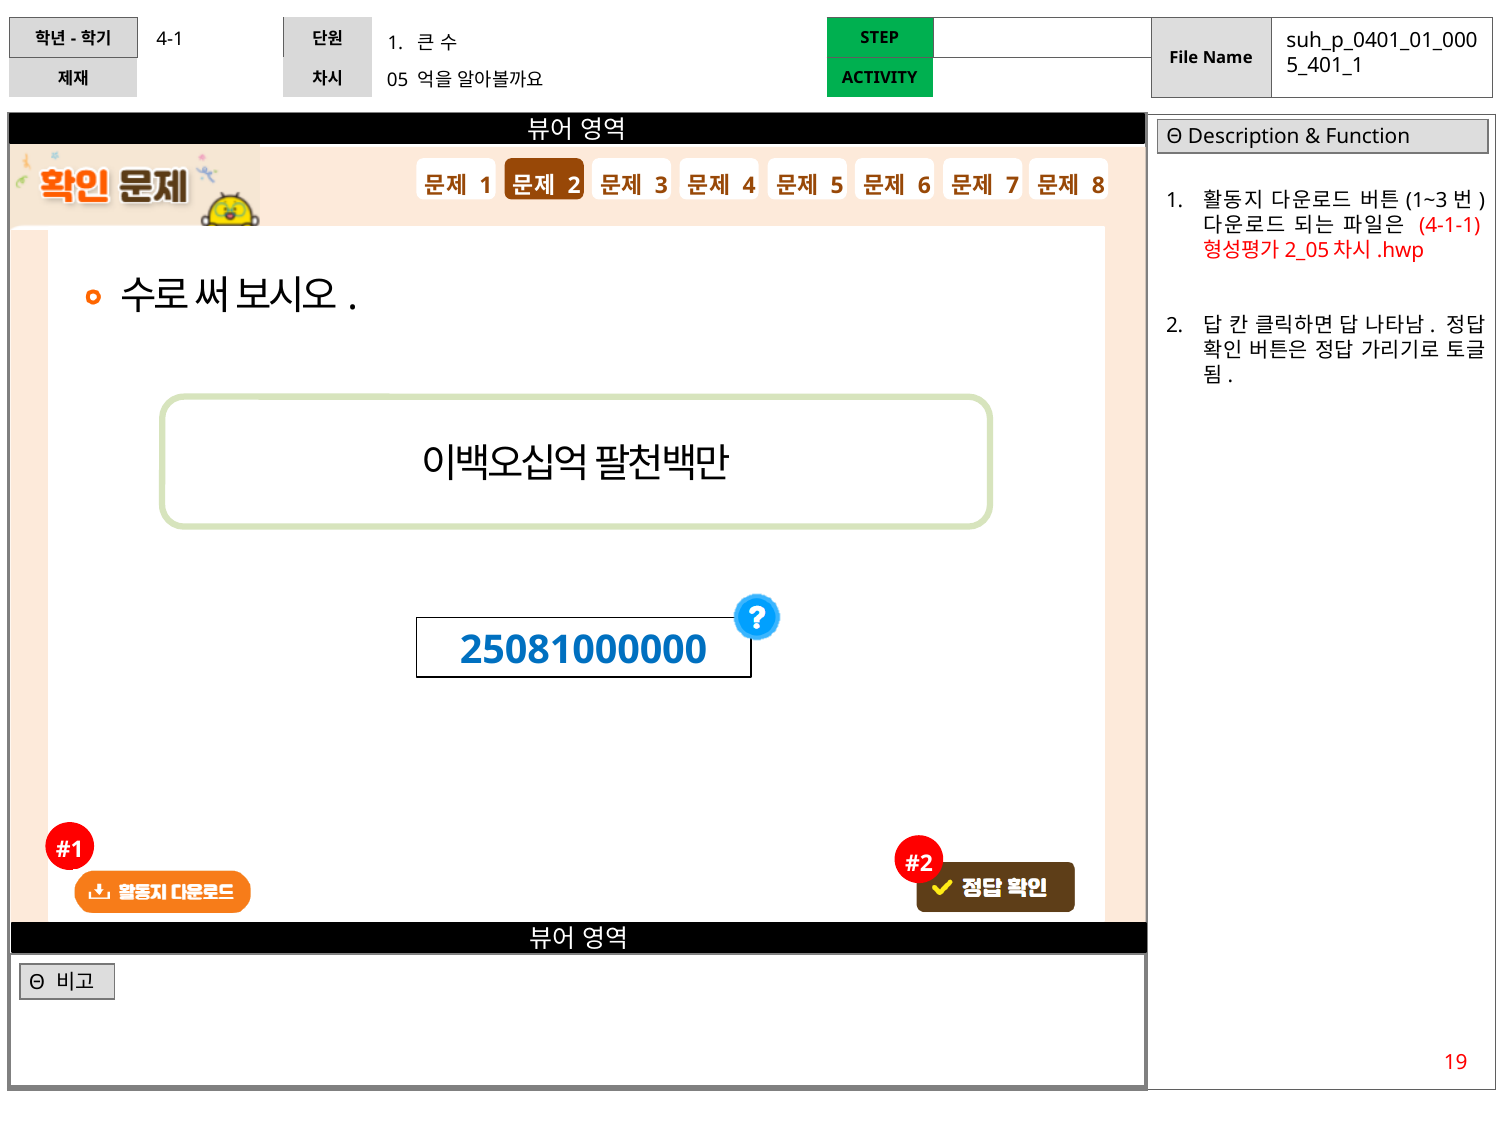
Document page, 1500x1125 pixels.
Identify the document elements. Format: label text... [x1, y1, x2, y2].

picture [915, 858, 1078, 913]
text_box 이백오십억 팔천백만 [160, 394, 993, 529]
text_box 문제 3 [608, 149, 695, 205]
text_box 문제 8 [1046, 149, 1132, 205]
text_box 수로 써 보시오. [105, 263, 1109, 326]
text_box 활동지 다운로드 버튼(1~3번) 다운로드 되는 파일은 (4-1-1)형성평가2_05차시.hwp 답 칸 클릭하면 답 나타남. 정답 확인 버튼은 정답 가리기로 토글 됨. [1151, 179, 1500, 469]
text_box 4-1 [141, 18, 284, 55]
picture [10, 144, 260, 230]
text_box #2 [892, 833, 946, 884]
text_box suh_p_0401_01_0005_401_1 [1271, 18, 1500, 84]
text_box 문제 1 [410, 149, 520, 205]
text_box 문제 4 [695, 149, 783, 205]
text_box 문제 5 [783, 149, 871, 205]
text_box 05 억을 알아볼까요 [372, 60, 821, 96]
text_box 문제 6 [871, 149, 958, 205]
picture [73, 869, 252, 913]
text_box #1 [43, 820, 97, 873]
picture [82, 285, 103, 307]
table_header Θ Description & Function [1158, 120, 1487, 152]
text_box 문제 2 [520, 149, 608, 205]
picture [727, 588, 787, 648]
text_box 25081000000 [416, 617, 751, 678]
text_box 1. 큰 수 [372, 23, 828, 48]
text_box 문제 7 [958, 149, 1046, 205]
